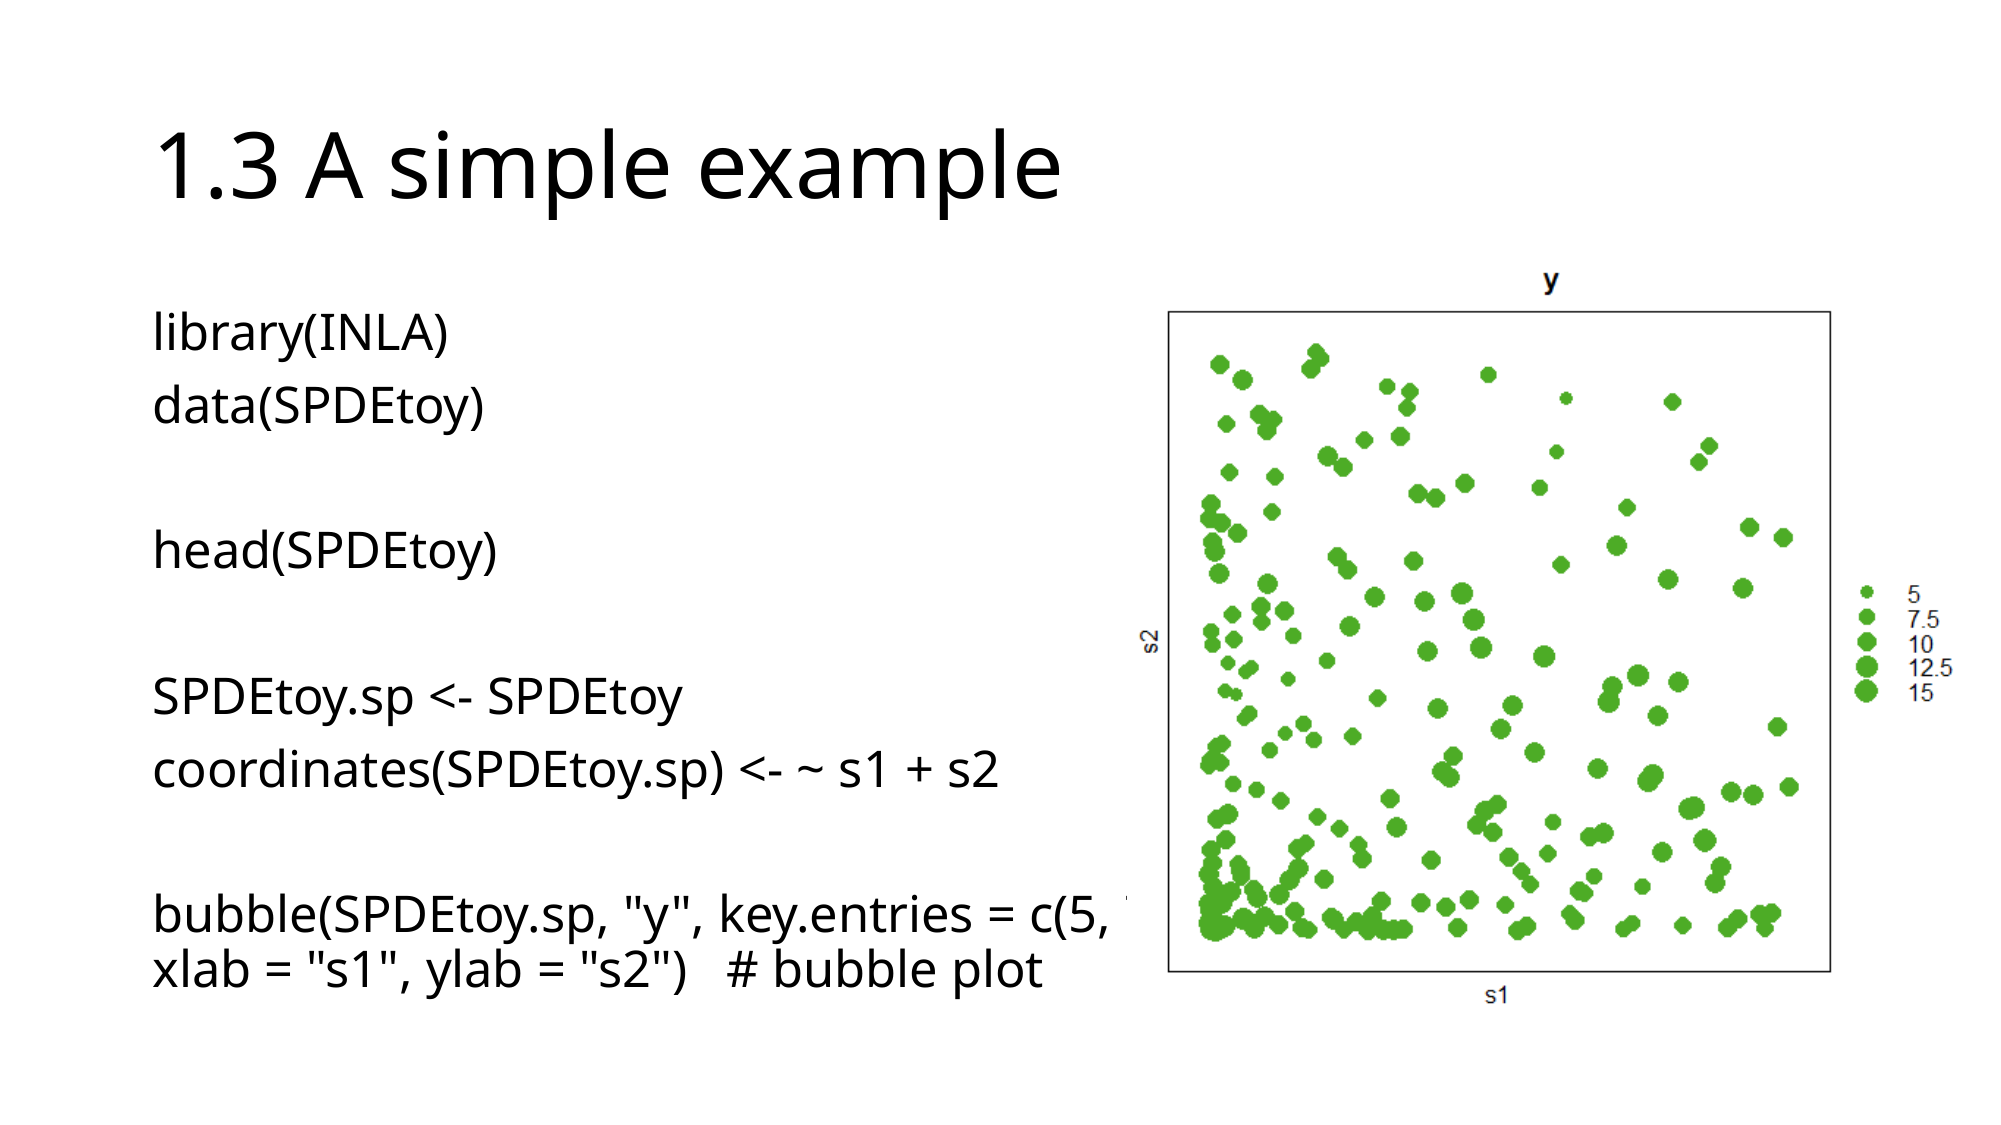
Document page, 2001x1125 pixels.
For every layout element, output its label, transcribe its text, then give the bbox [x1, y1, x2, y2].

title 1.3 A simple example [137, 59, 1863, 278]
picture [1127, 216, 1978, 1065]
list library(INLA) data(SPDEtoy) head(SPDEtoy) SPDEtoy.sp <- SPDEtoy coordinates(SPDEtoy.sp) <- ~ s1 + s2 bubble(SPDEtoy.sp, "y", key.entries = c(5, 7.5, 10, 12.5, 15), maxsize = 2, xlab = "s1", ylab = "s2") # bubble plot [137, 299, 1127, 1014]
